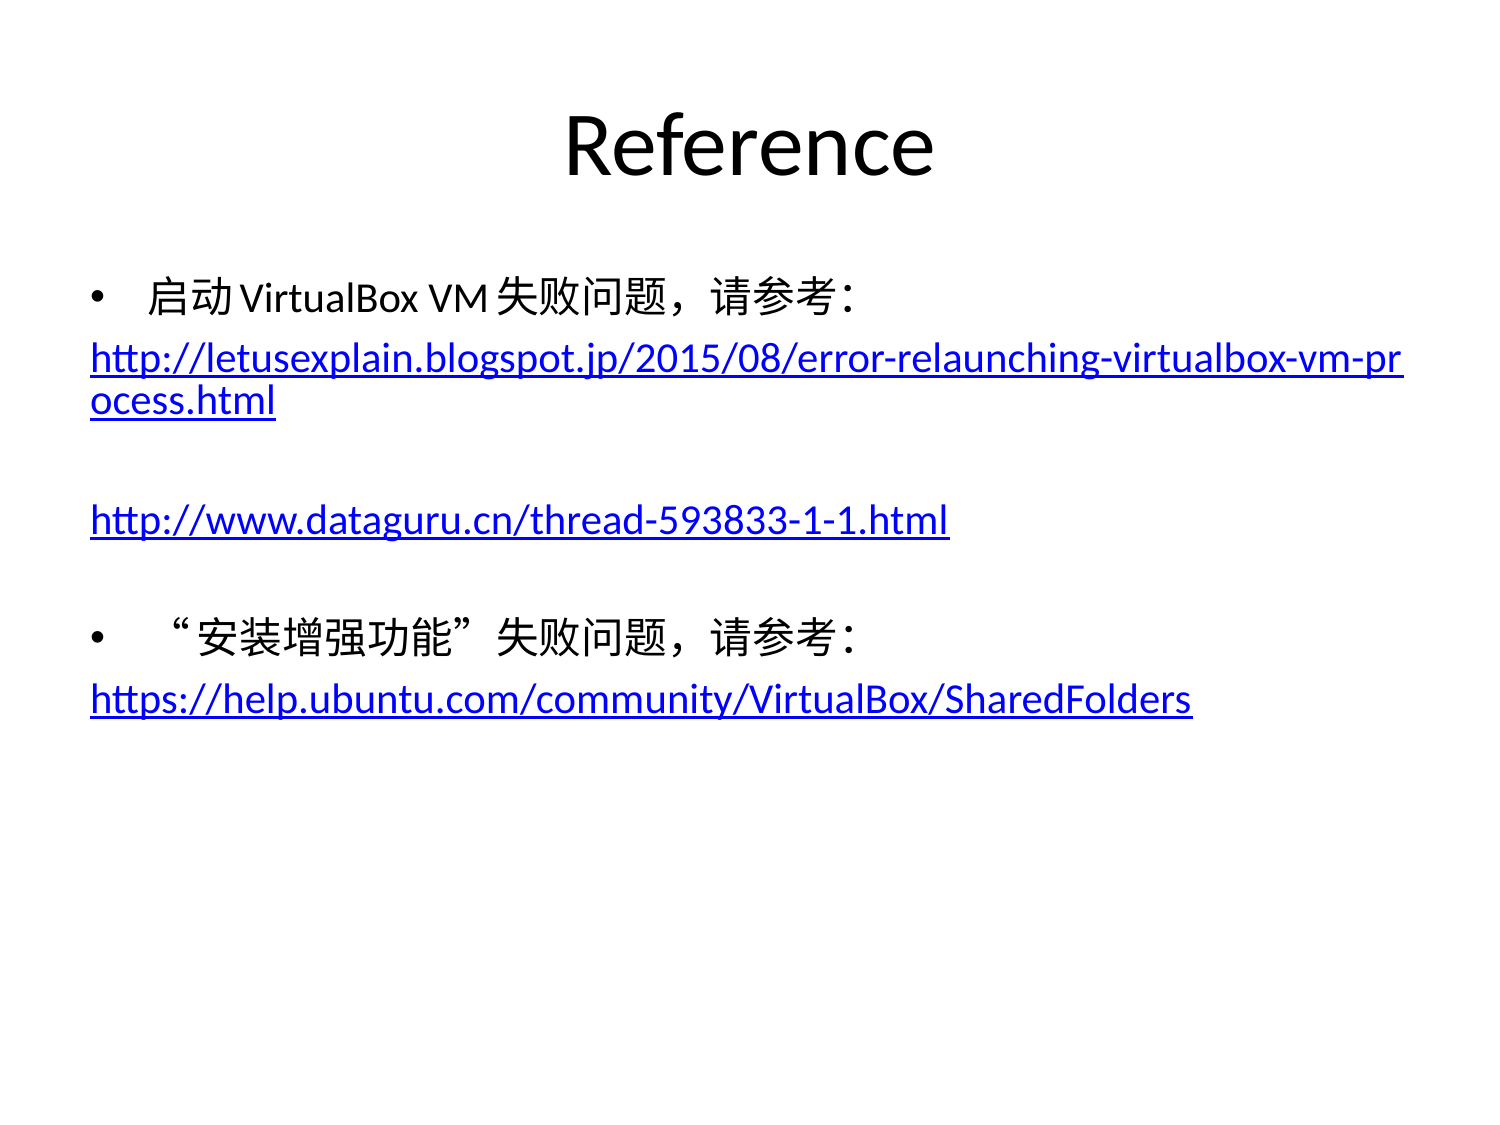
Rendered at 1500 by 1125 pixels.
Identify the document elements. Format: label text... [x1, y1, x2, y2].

list 启动VirtualBox VM失败问题，请参考： http://letusexplain.blogspot.jp/2015/08/error-relaunching-virtualbox-vm-process.html http://www.dataguru.cn/thread-593833-1-1.html “安装增强功能”失败问题，请参考： https://help.ubuntu.com/community/VirtualBox/SharedFolders [75, 262, 1425, 693]
title Reference [75, 45, 1425, 233]
